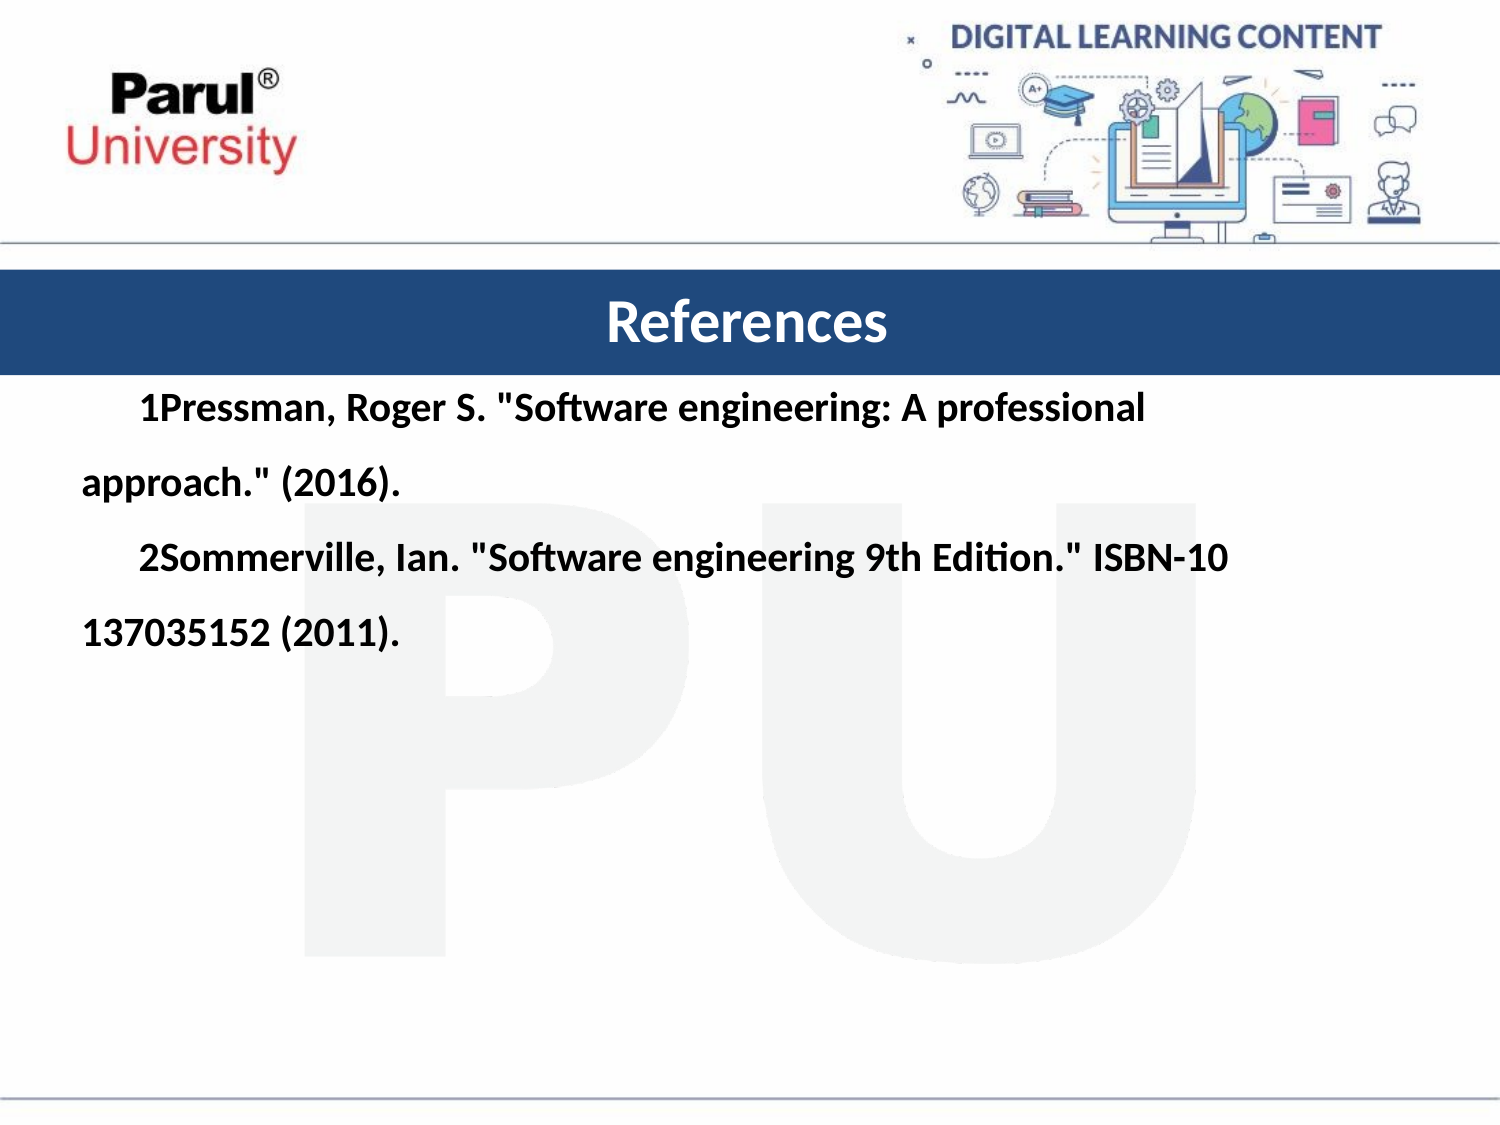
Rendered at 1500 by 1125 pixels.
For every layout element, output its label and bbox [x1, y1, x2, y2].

text_box [0, 0, 1500, 1125]
